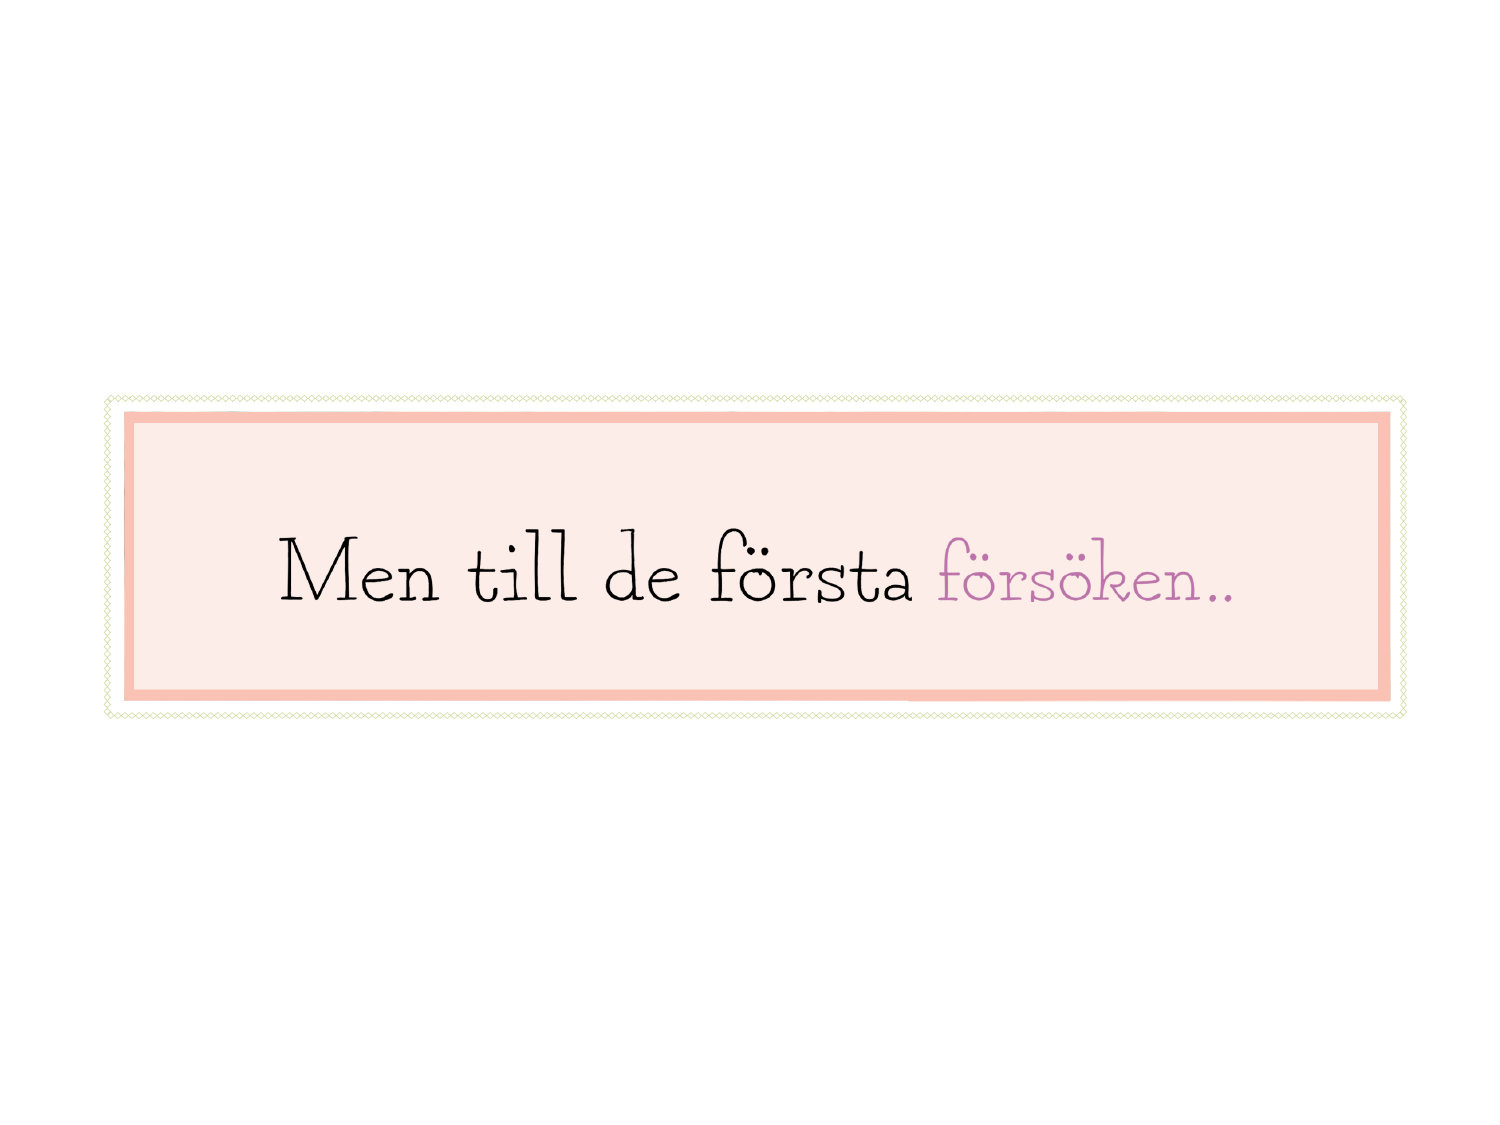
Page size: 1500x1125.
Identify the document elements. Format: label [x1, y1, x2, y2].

picture [103, 394, 1408, 719]
